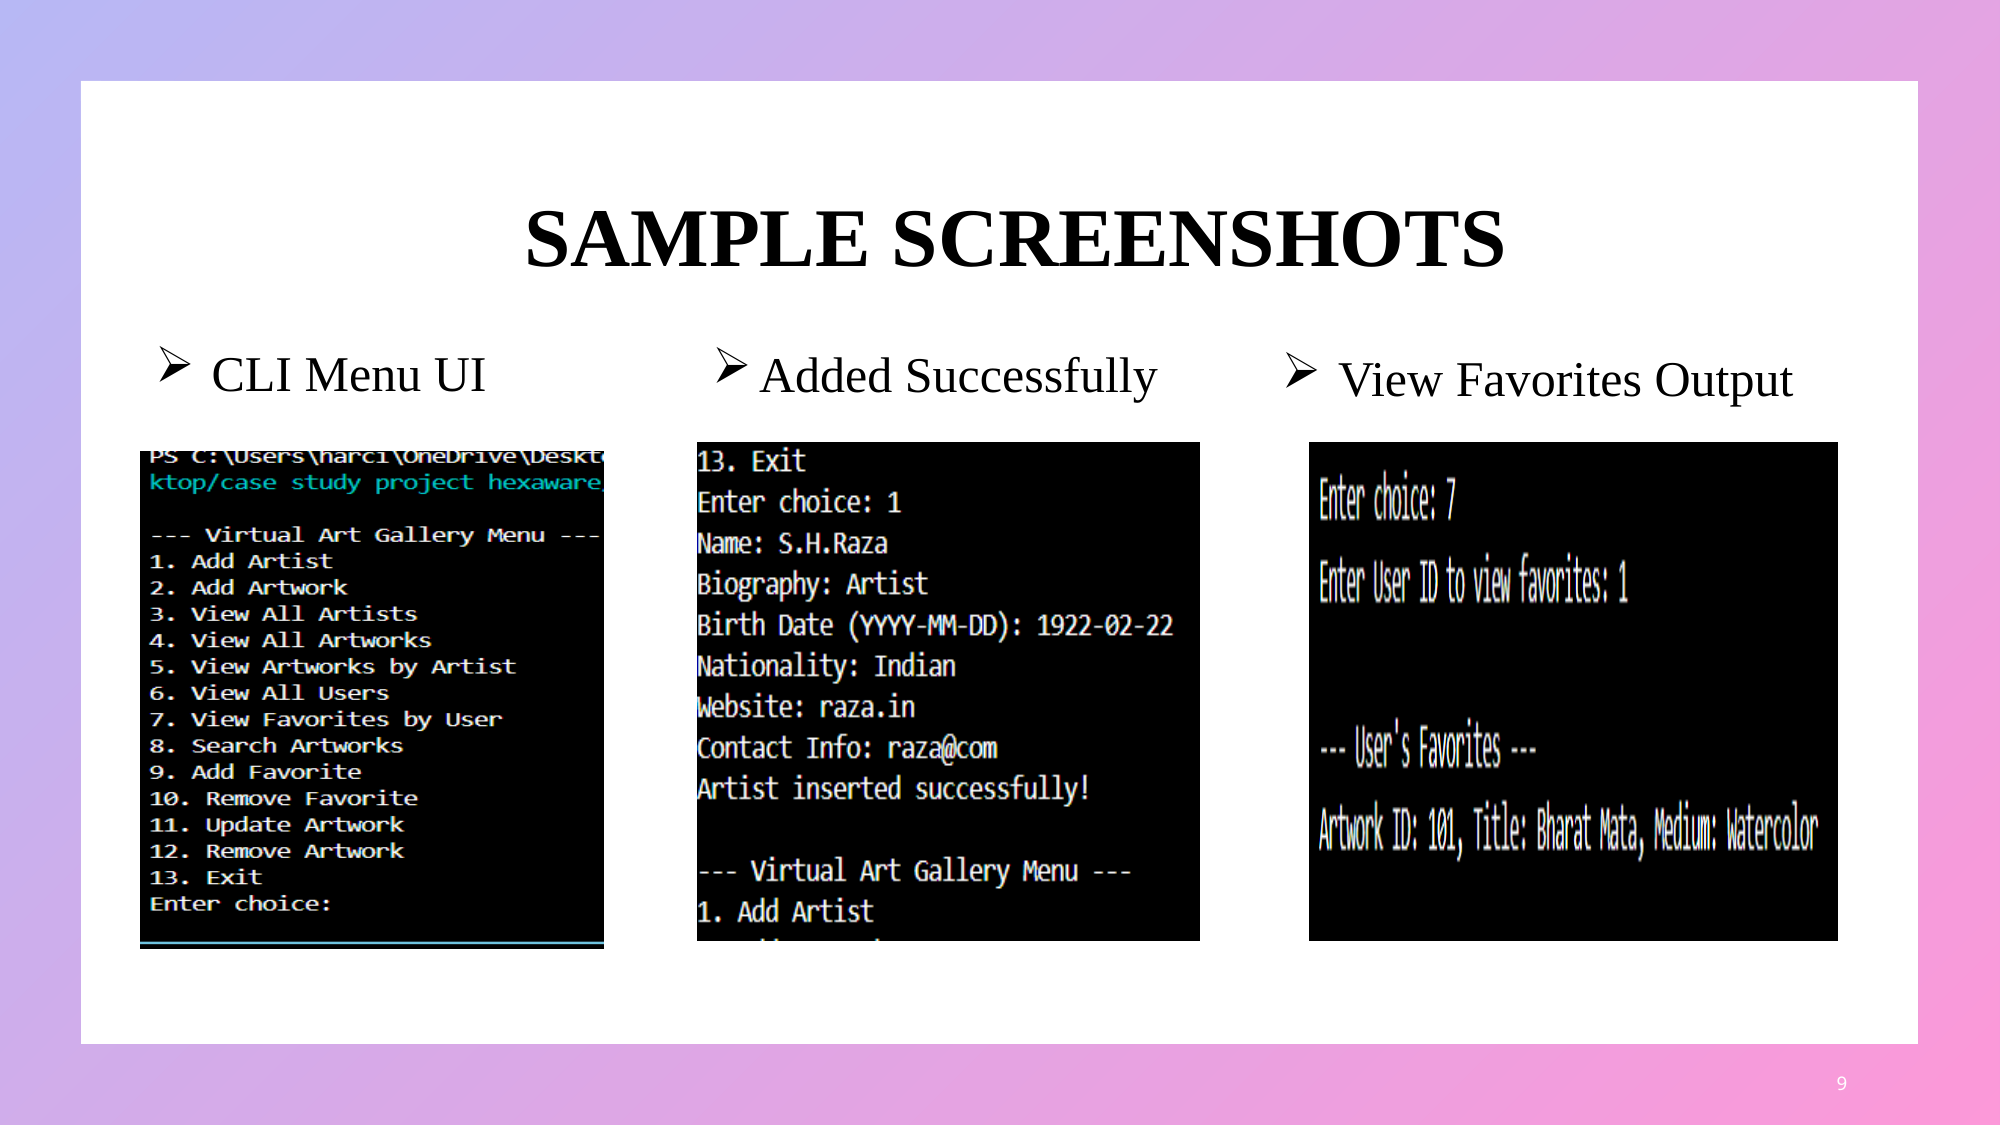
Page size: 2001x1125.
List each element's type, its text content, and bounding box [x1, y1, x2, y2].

slide_number 9 [1412, 1054, 1863, 1115]
text_box SAMPLE SCREENSHOTS [385, 175, 1646, 291]
text_box CLI Menu UI [140, 333, 538, 409]
picture [697, 442, 1200, 941]
text_box View Favorites Output [1267, 339, 1822, 415]
picture [1309, 442, 1838, 941]
text_box Added Successfully [697, 334, 1181, 410]
picture [140, 451, 604, 949]
